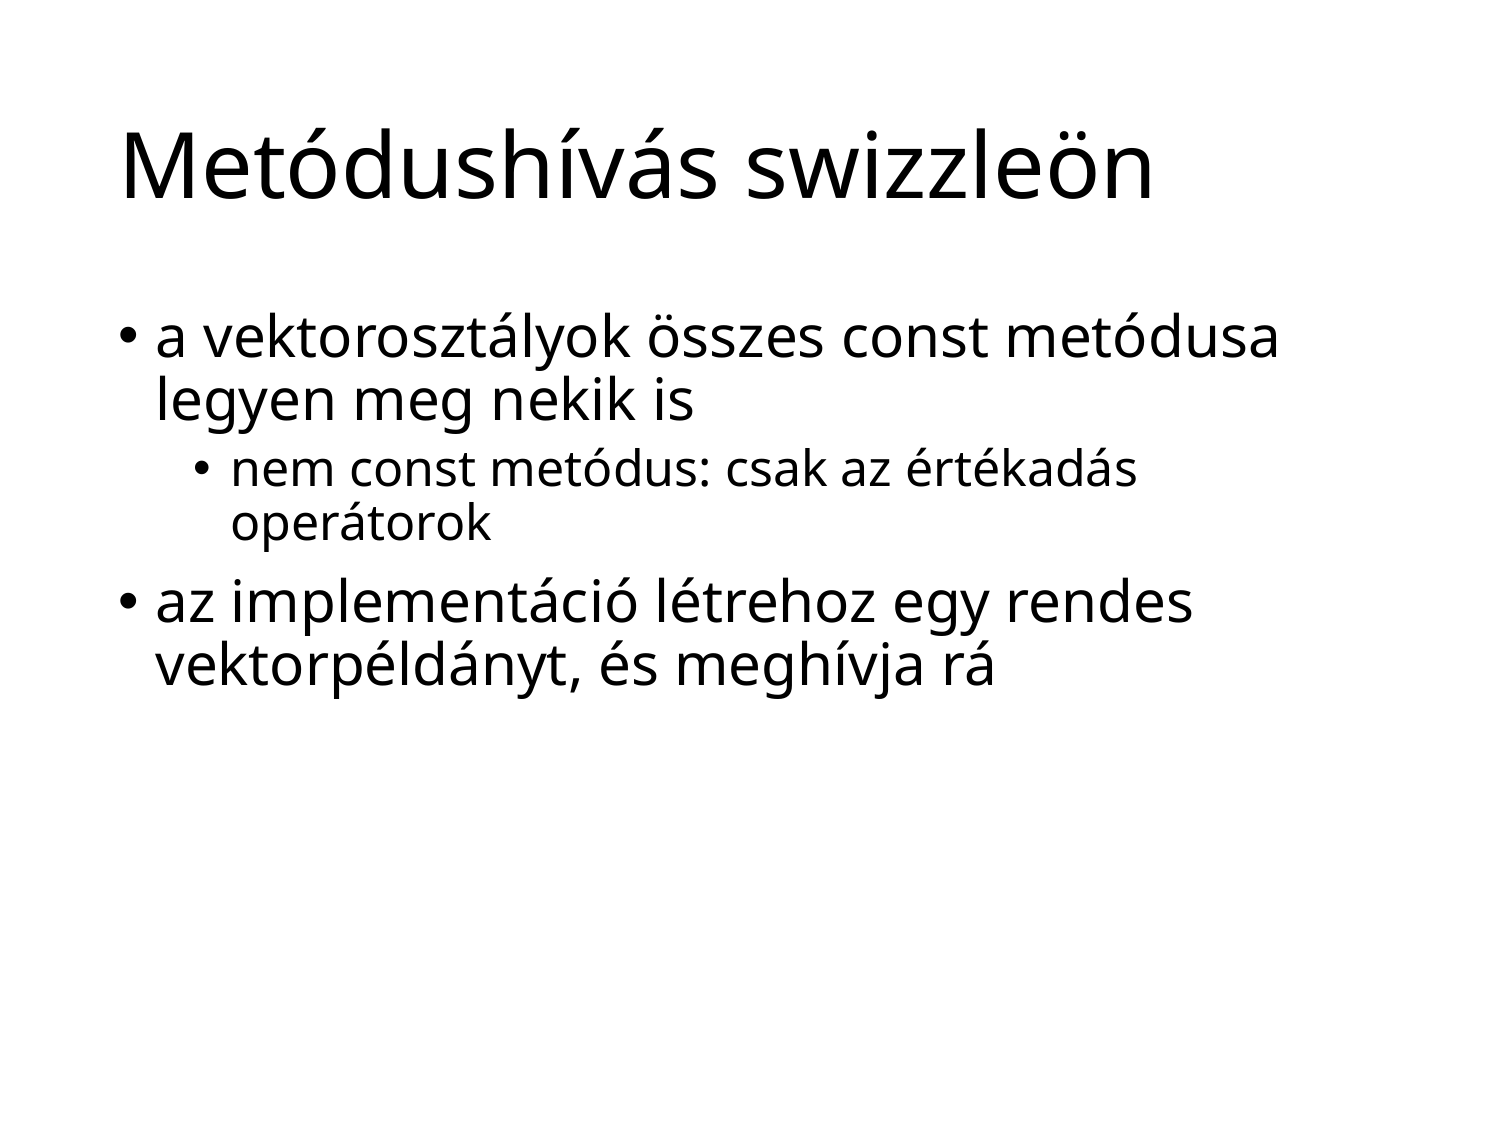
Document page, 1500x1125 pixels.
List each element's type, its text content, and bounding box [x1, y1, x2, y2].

list a vektorosztályok összes const metódusa legyen meg nekik is nem const metódus: csak az értékadás operátorok az implementáció létrehoz egy rendes vektorpéldányt, és meghívja rá [103, 299, 1397, 1114]
title Metódushívás swizzleön [103, 59, 1397, 278]
